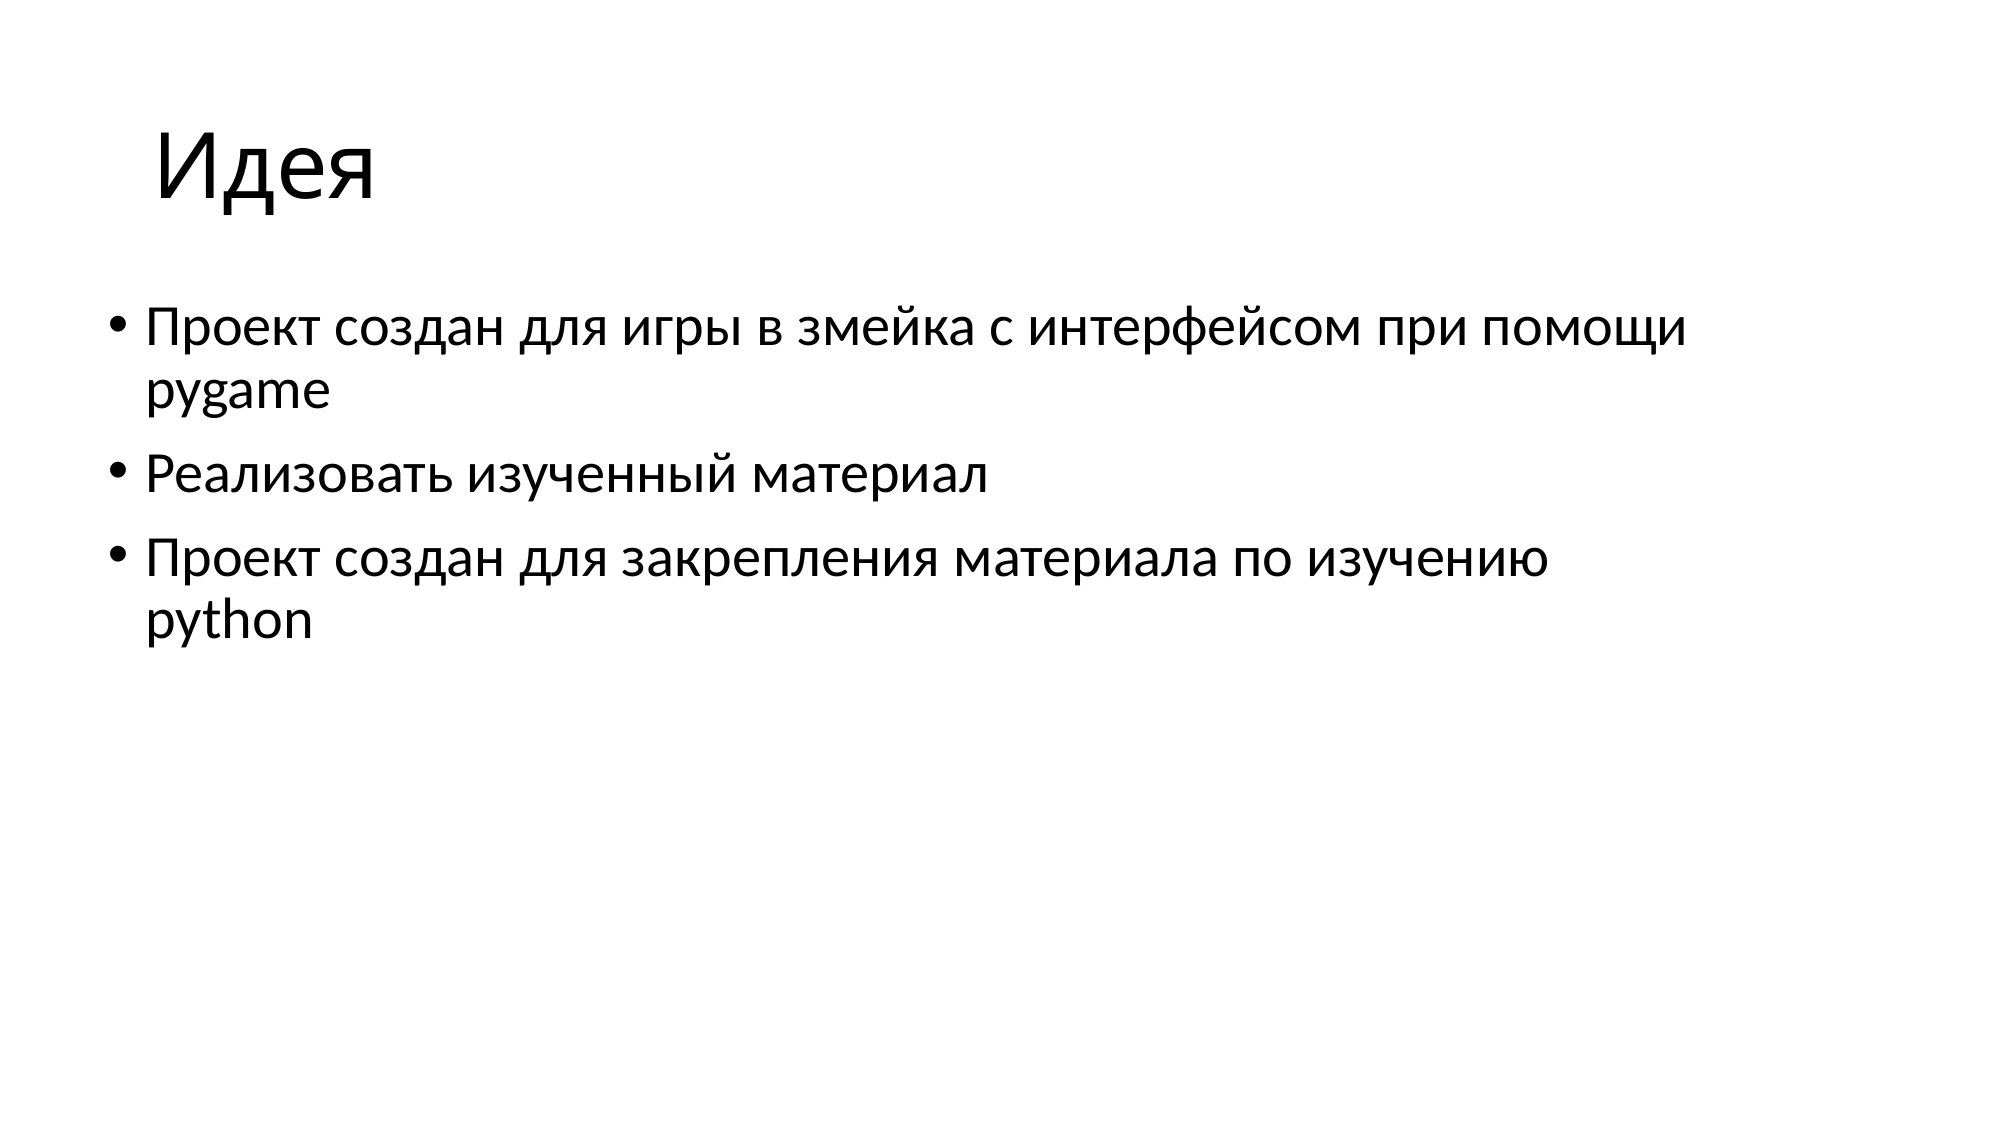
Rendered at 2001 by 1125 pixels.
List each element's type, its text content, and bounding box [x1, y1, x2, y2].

list Проект создан для игры в змейка с интерфейсом при помощи pygame Реализовать изученный материал Проект создан для закрепления материала по изучению python [92, 287, 1735, 1002]
title Идея [137, 59, 1863, 278]
